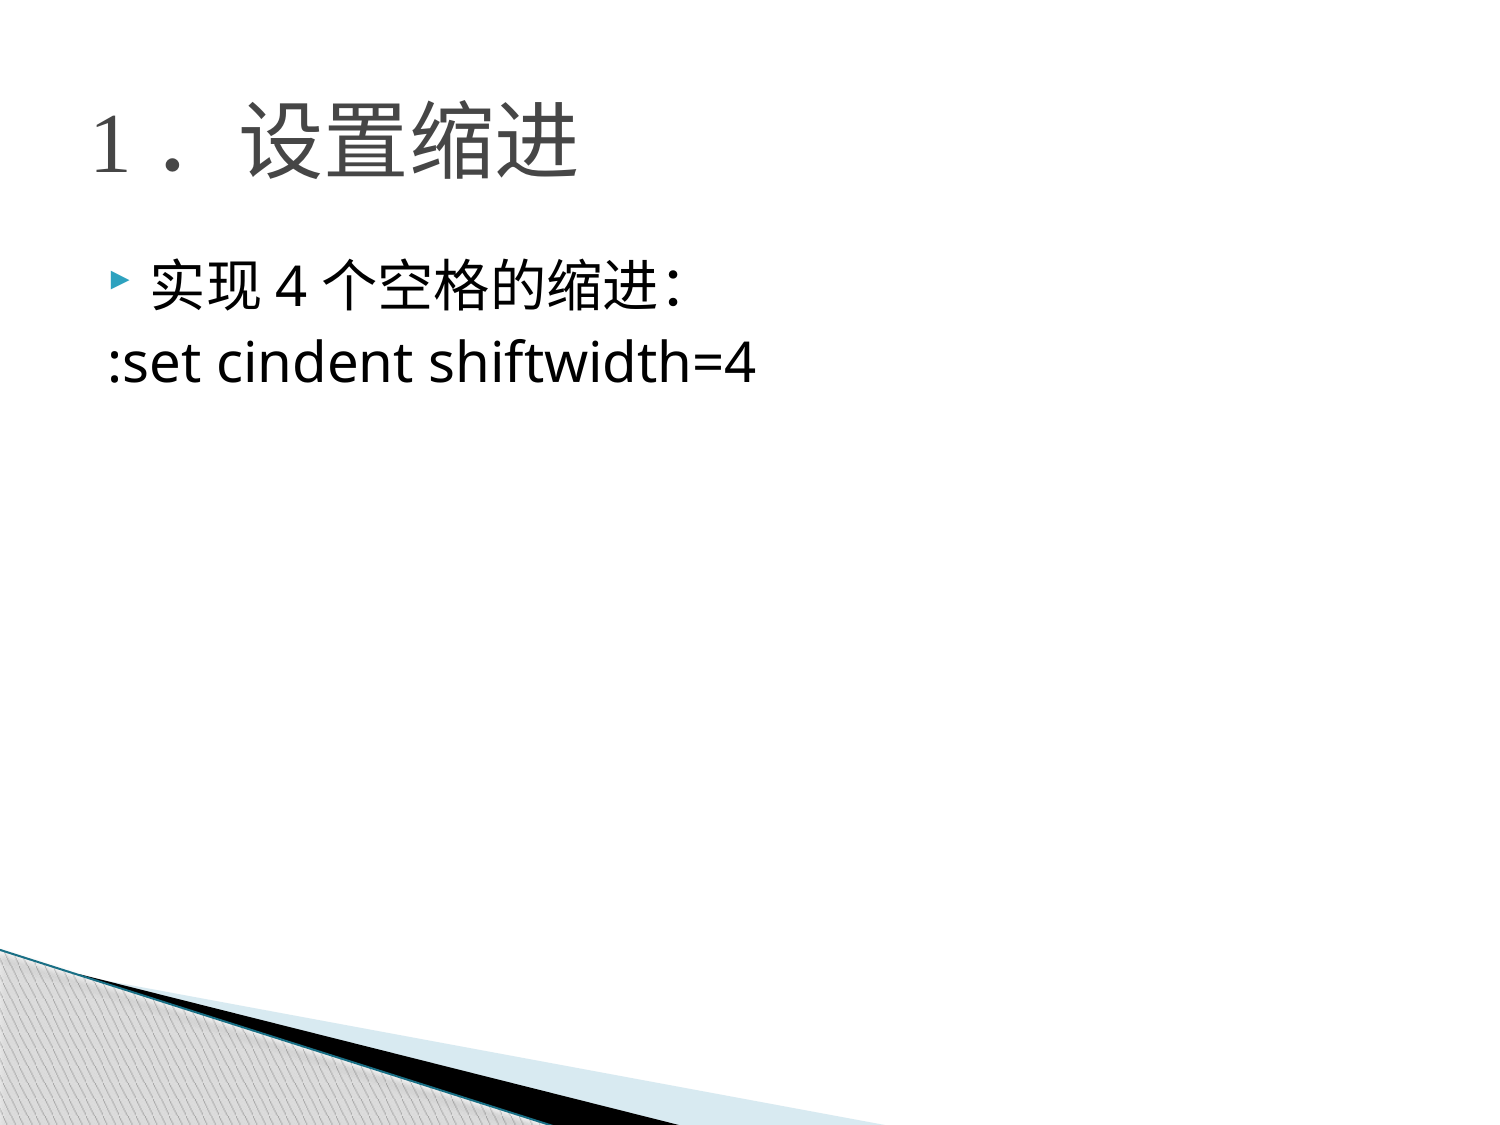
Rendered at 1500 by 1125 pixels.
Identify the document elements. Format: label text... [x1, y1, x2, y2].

title 1．设置缩进 [75, 45, 1425, 233]
list 实现4个空格的缩进： :set cindent shiftwidth=4 [75, 243, 1425, 986]
